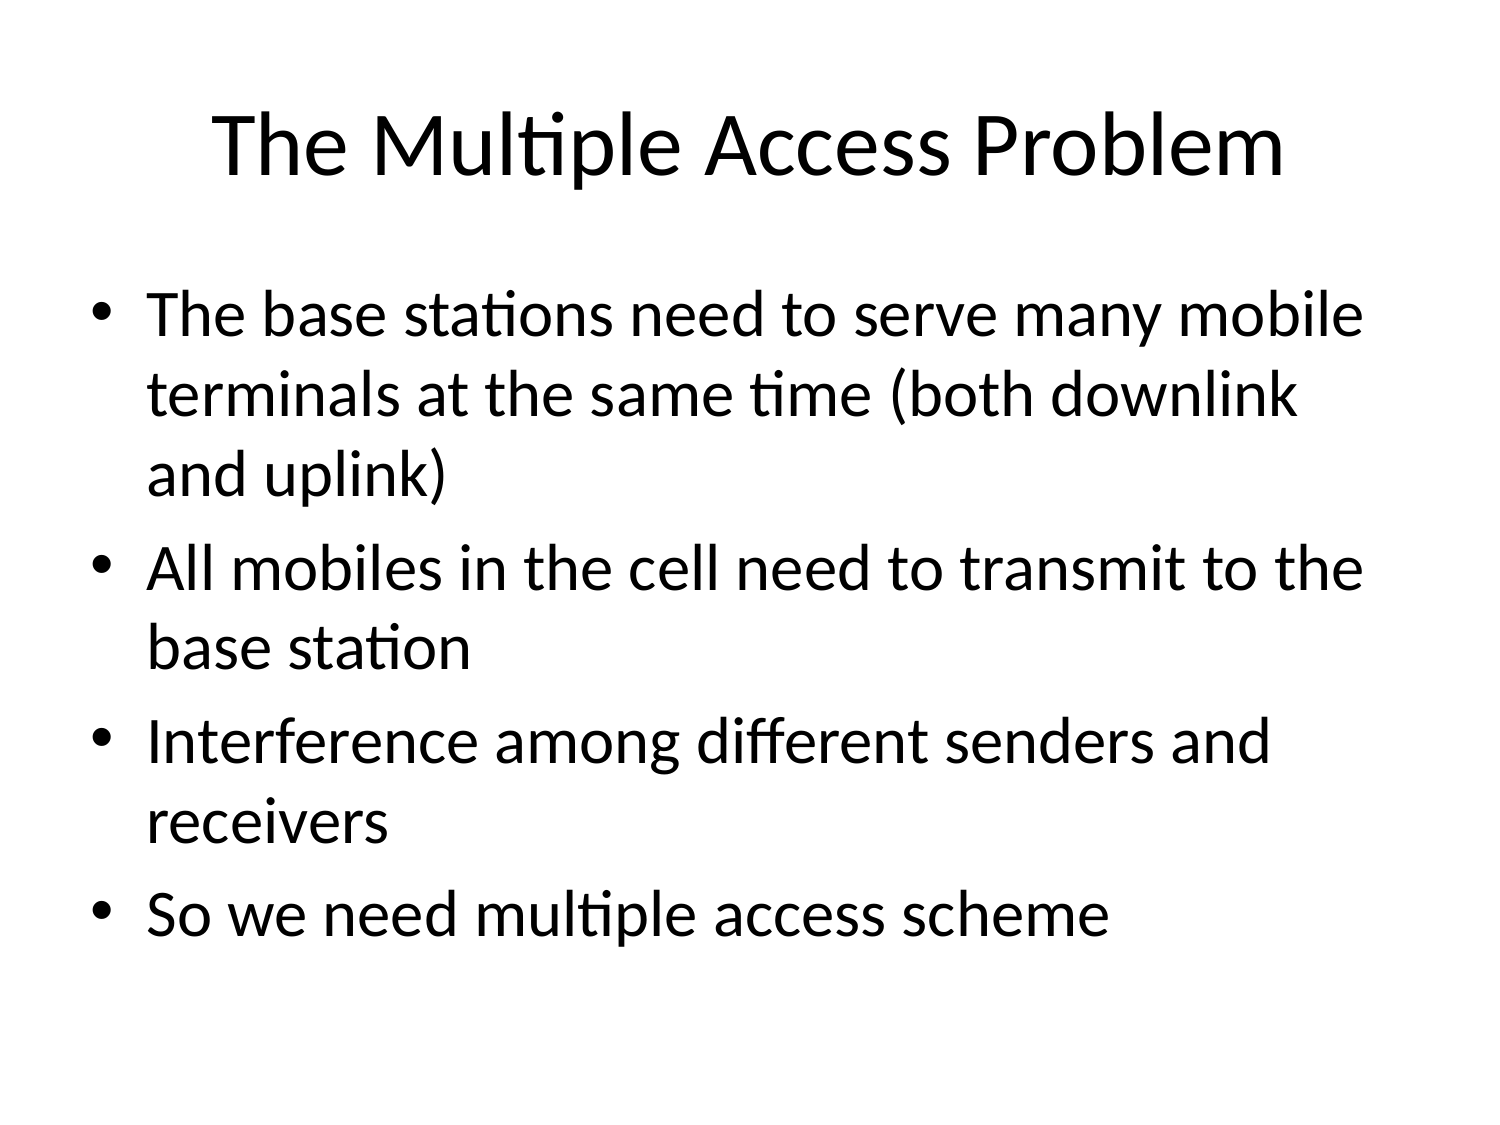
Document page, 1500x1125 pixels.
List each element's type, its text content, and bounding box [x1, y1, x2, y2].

title The Multiple Access Problem [75, 45, 1425, 233]
list The base stations need to serve many mobile terminals at the same time (both downlink and uplink) All mobiles in the cell need to transmit to the base station Interference among different senders and receivers So we need multiple access scheme [75, 262, 1425, 1005]
